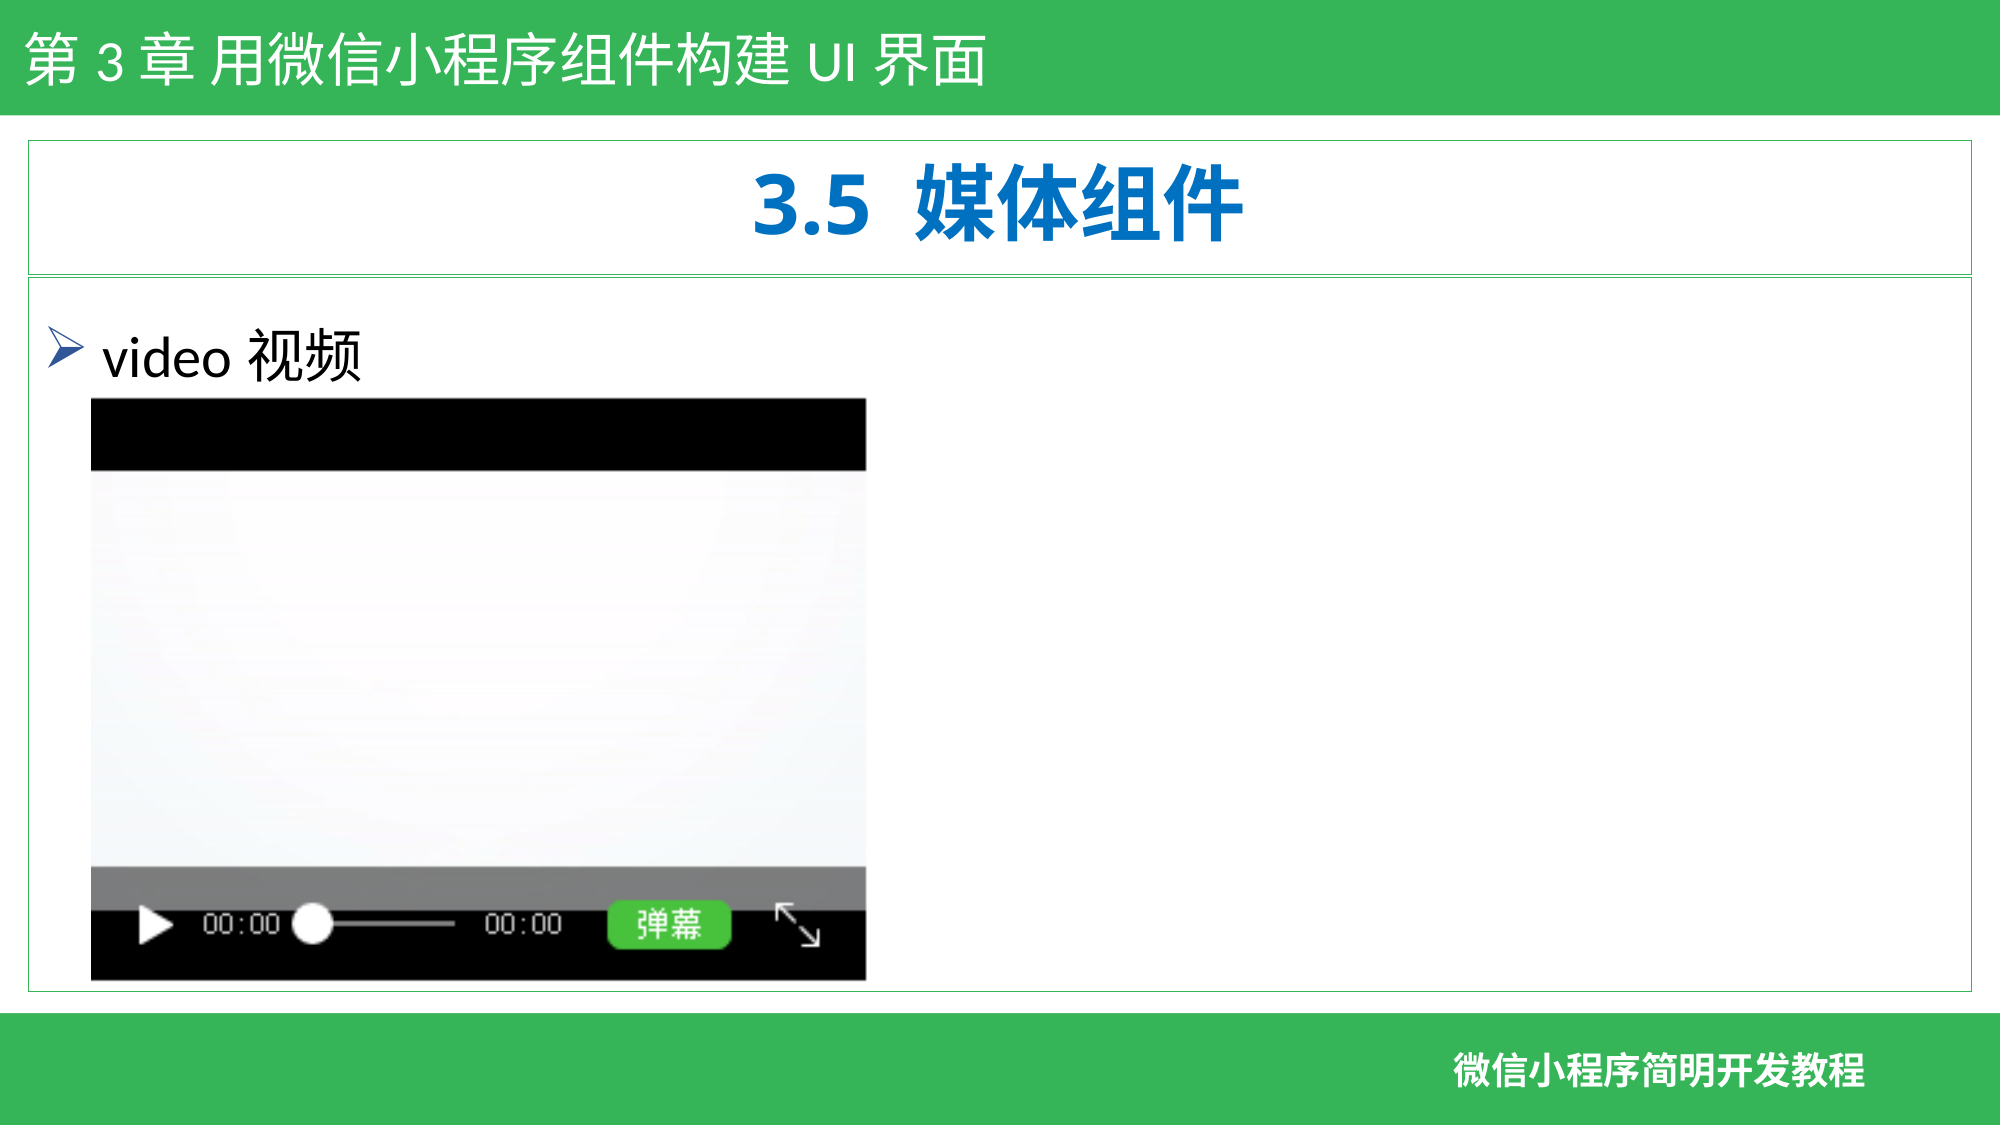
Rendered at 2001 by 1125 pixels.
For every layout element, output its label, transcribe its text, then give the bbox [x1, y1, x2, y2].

title 3.5 媒体组件 [28, 140, 1972, 275]
picture [91, 394, 872, 989]
list video视频 [28, 277, 1972, 992]
text_box 微信小程序简明开发教程 [1439, 1039, 1882, 1100]
text_box [0, 114, 2000, 1014]
text_box 第3章 用微信小程序组件构建UI界面 [8, 16, 1004, 101]
